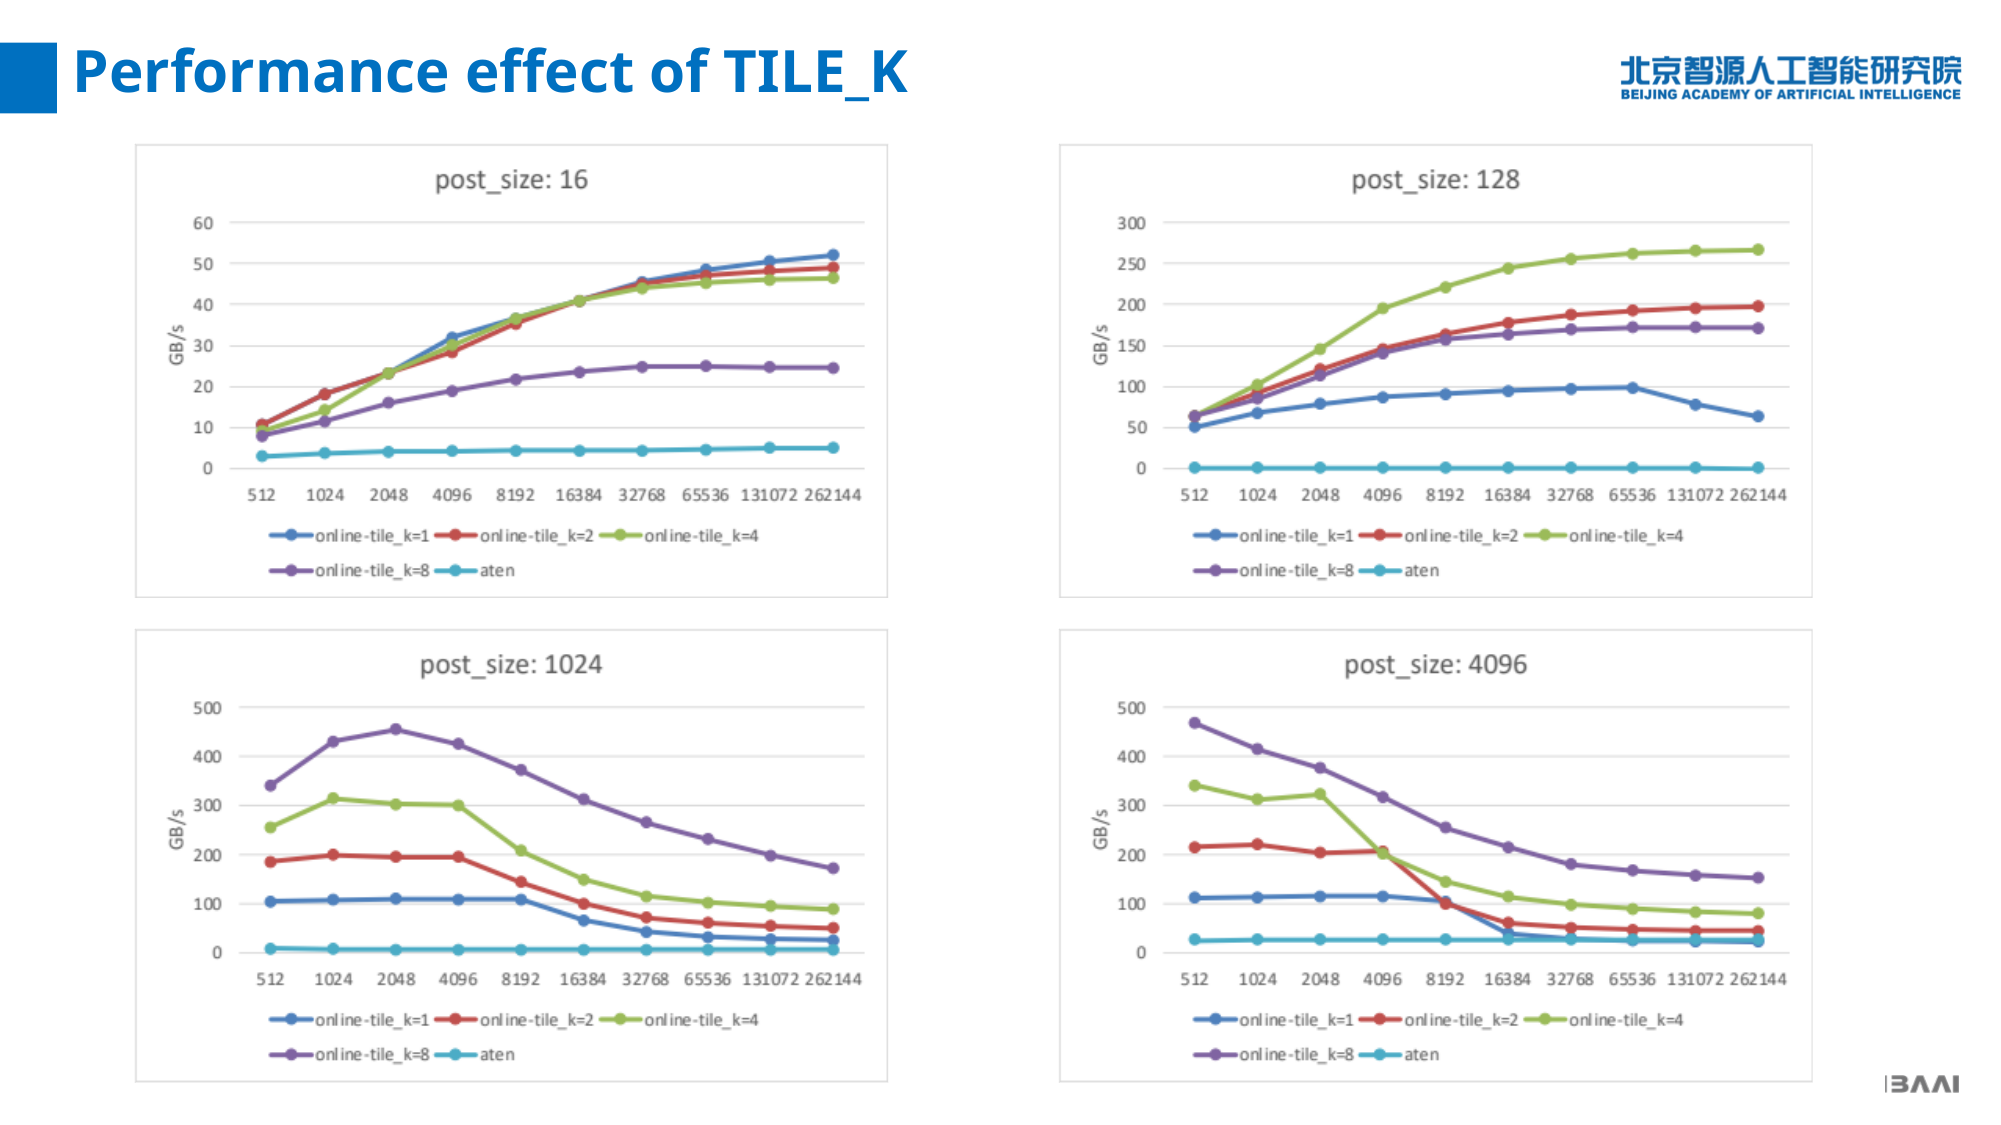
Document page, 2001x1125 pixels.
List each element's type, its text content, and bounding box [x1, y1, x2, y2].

picture [134, 628, 889, 1083]
list Performance effect of TILE_K [72, 42, 1588, 114]
picture [1058, 143, 1813, 598]
picture [134, 143, 889, 598]
picture [1880, 1073, 1963, 1095]
picture [1613, 38, 1972, 117]
picture [1058, 628, 1813, 1083]
